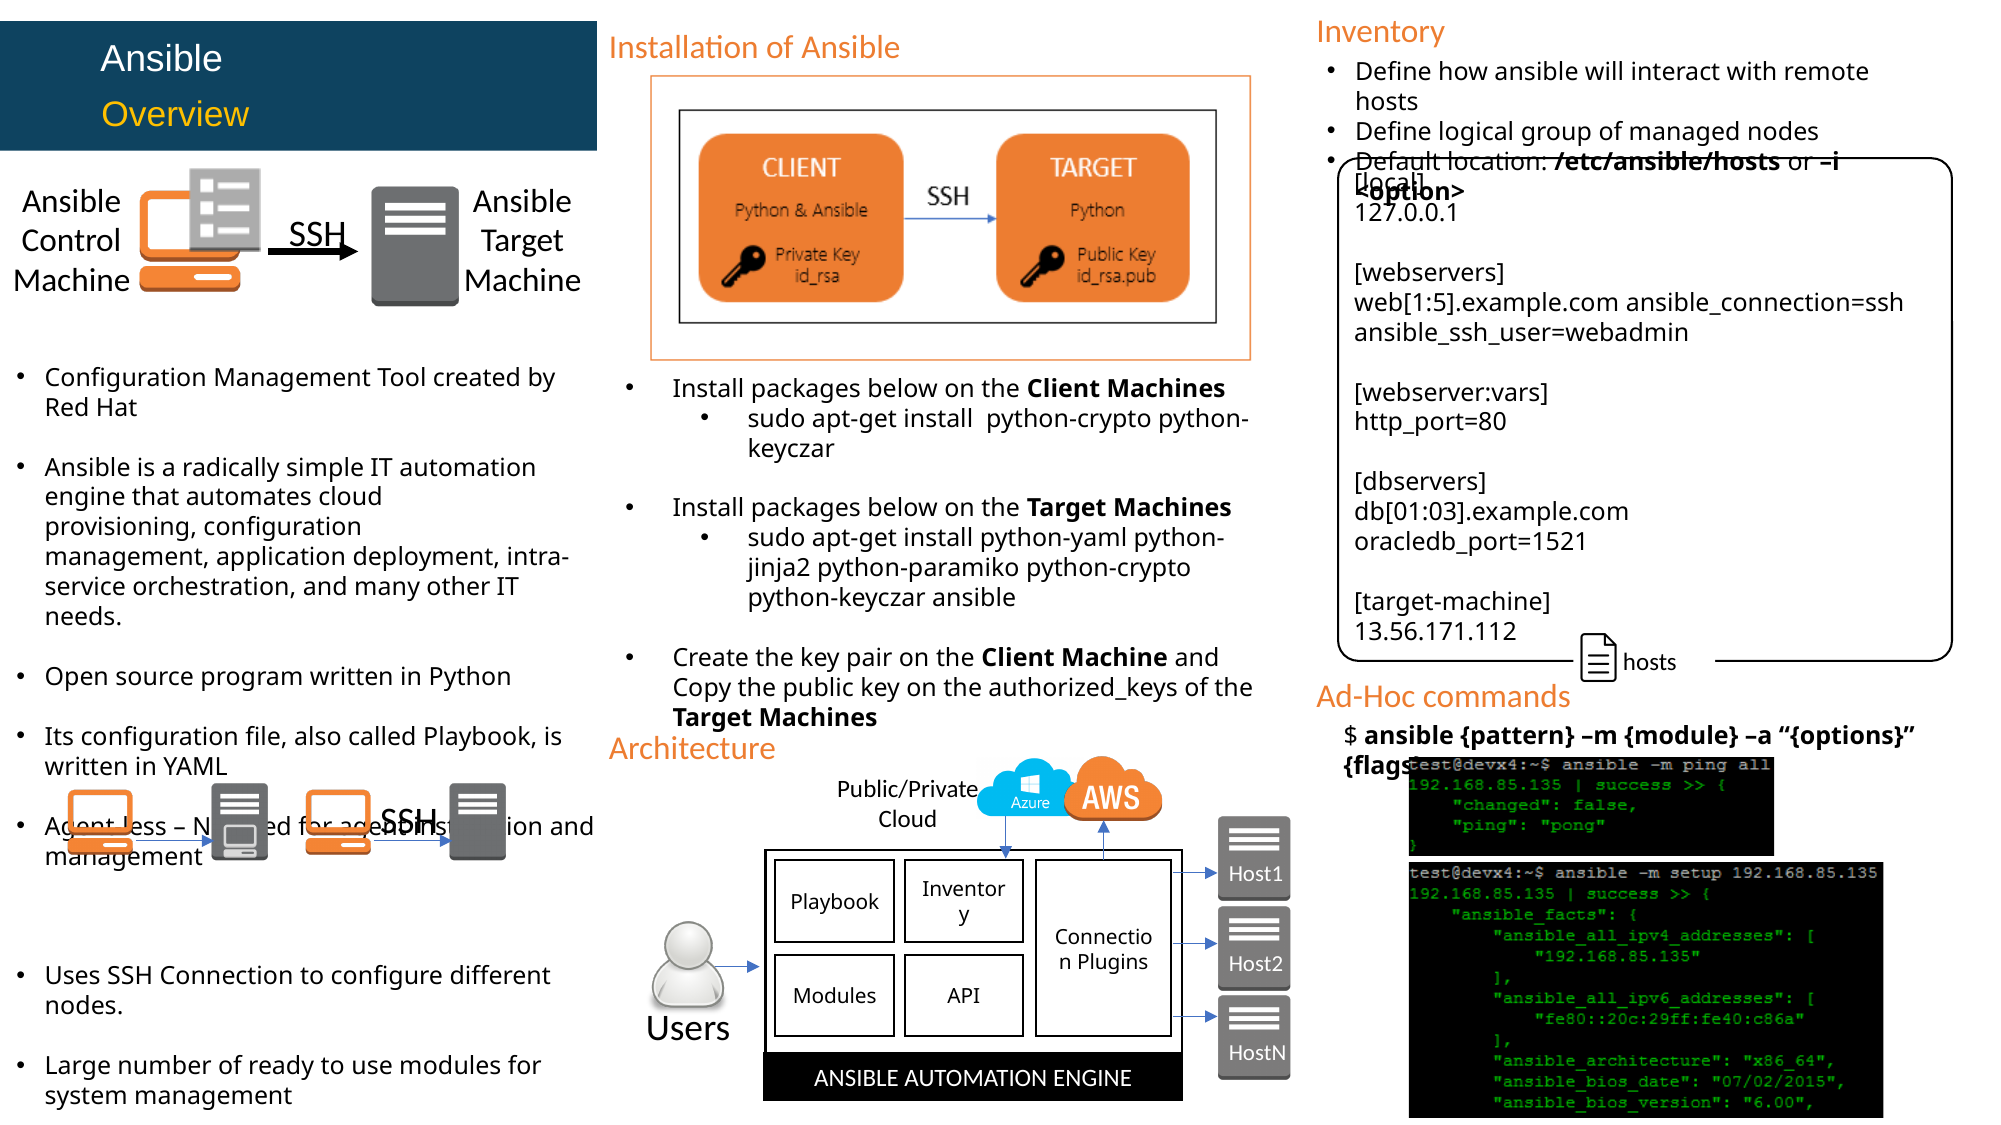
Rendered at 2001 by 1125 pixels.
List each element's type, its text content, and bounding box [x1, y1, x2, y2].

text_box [1301, 684, 1938, 1119]
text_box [1301, 1, 1952, 684]
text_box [594, 18, 1289, 744]
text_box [594, 718, 1301, 1101]
text_box Overview [86, 87, 507, 141]
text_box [0, 166, 611, 1125]
text_box [0, 20, 594, 152]
text_box Ansible [1, 27, 594, 87]
